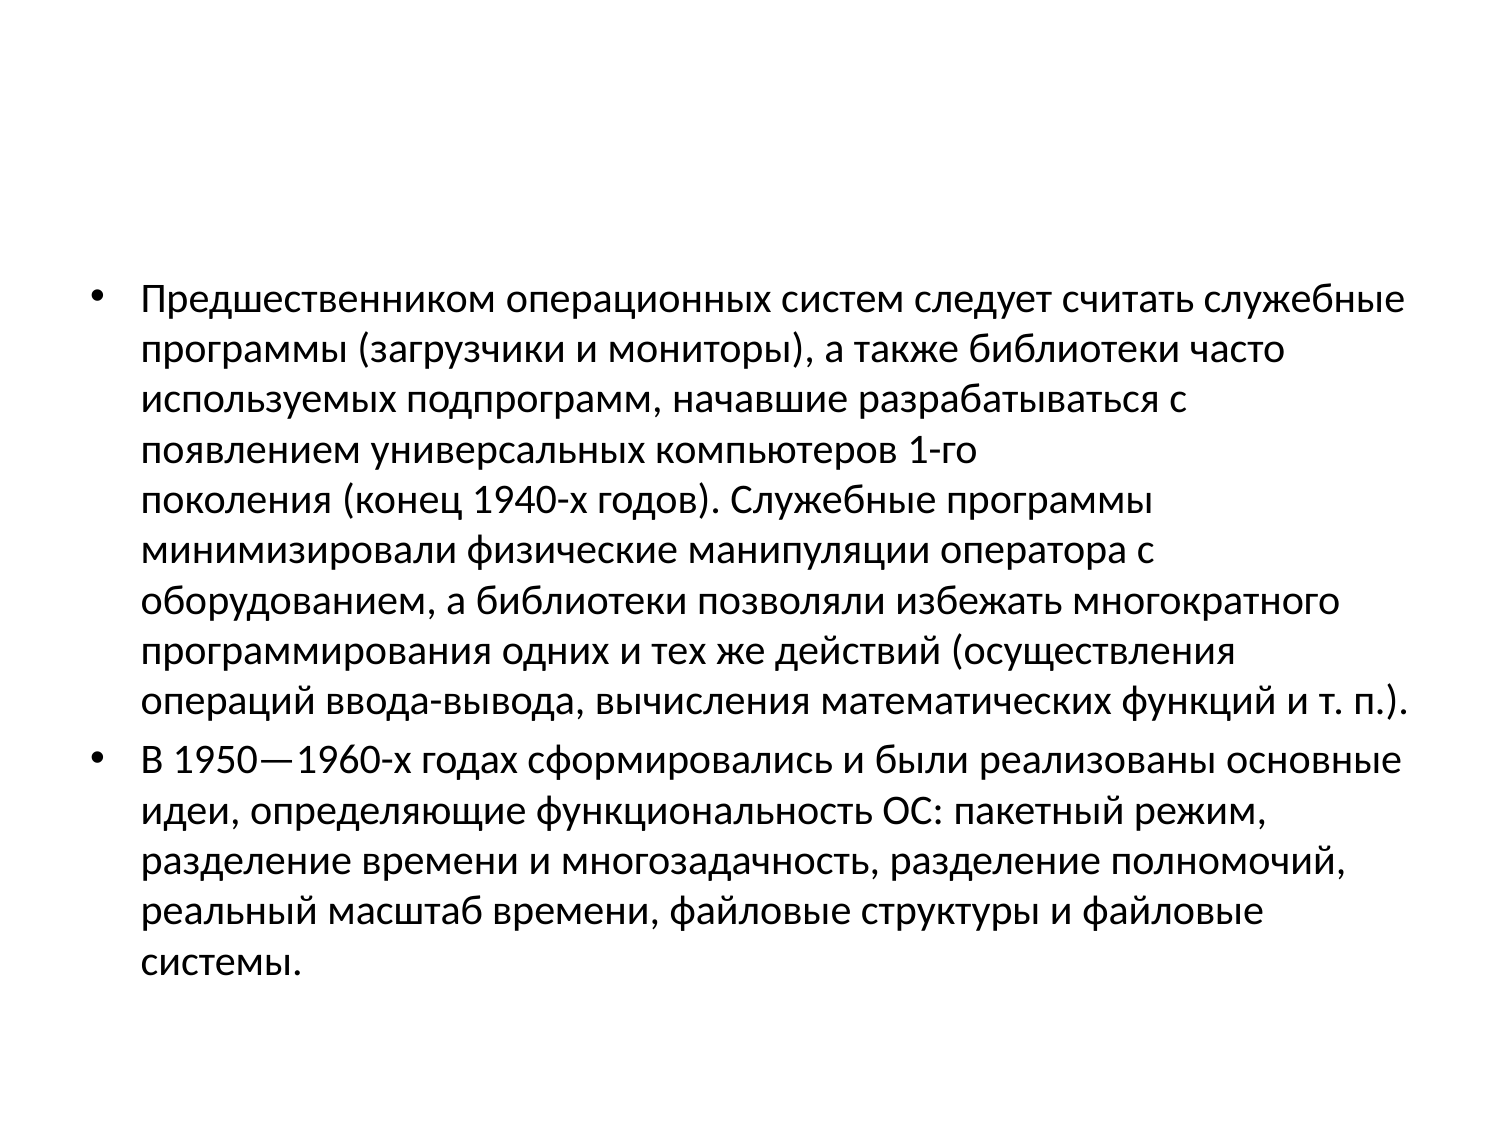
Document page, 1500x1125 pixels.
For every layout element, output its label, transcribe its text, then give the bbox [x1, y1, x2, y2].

list Предшественником операционных систем следует считать служебные программы (загрузчики и мониторы), а также библиотеки часто используемых подпрограмм, начавшие разрабатываться с появлением универсальных компьютеров 1-го поколения (конец 1940-х годов). Служебные программы минимизировали физические манипуляции оператора с оборудованием, а библиотеки позволяли избежать многократного программирования одних и тех же действий (осуществления операций ввода-вывода, вычисления математических функций и т. п.). В 1950—1960-х годах сформировались и были реализованы основные идеи, определяющие функциональность ОС: пакетный режим, разделение времени и многозадачность, разделение полномочий, реальный масштаб времени, файловые структуры и файловые системы. [75, 262, 1425, 1005]
